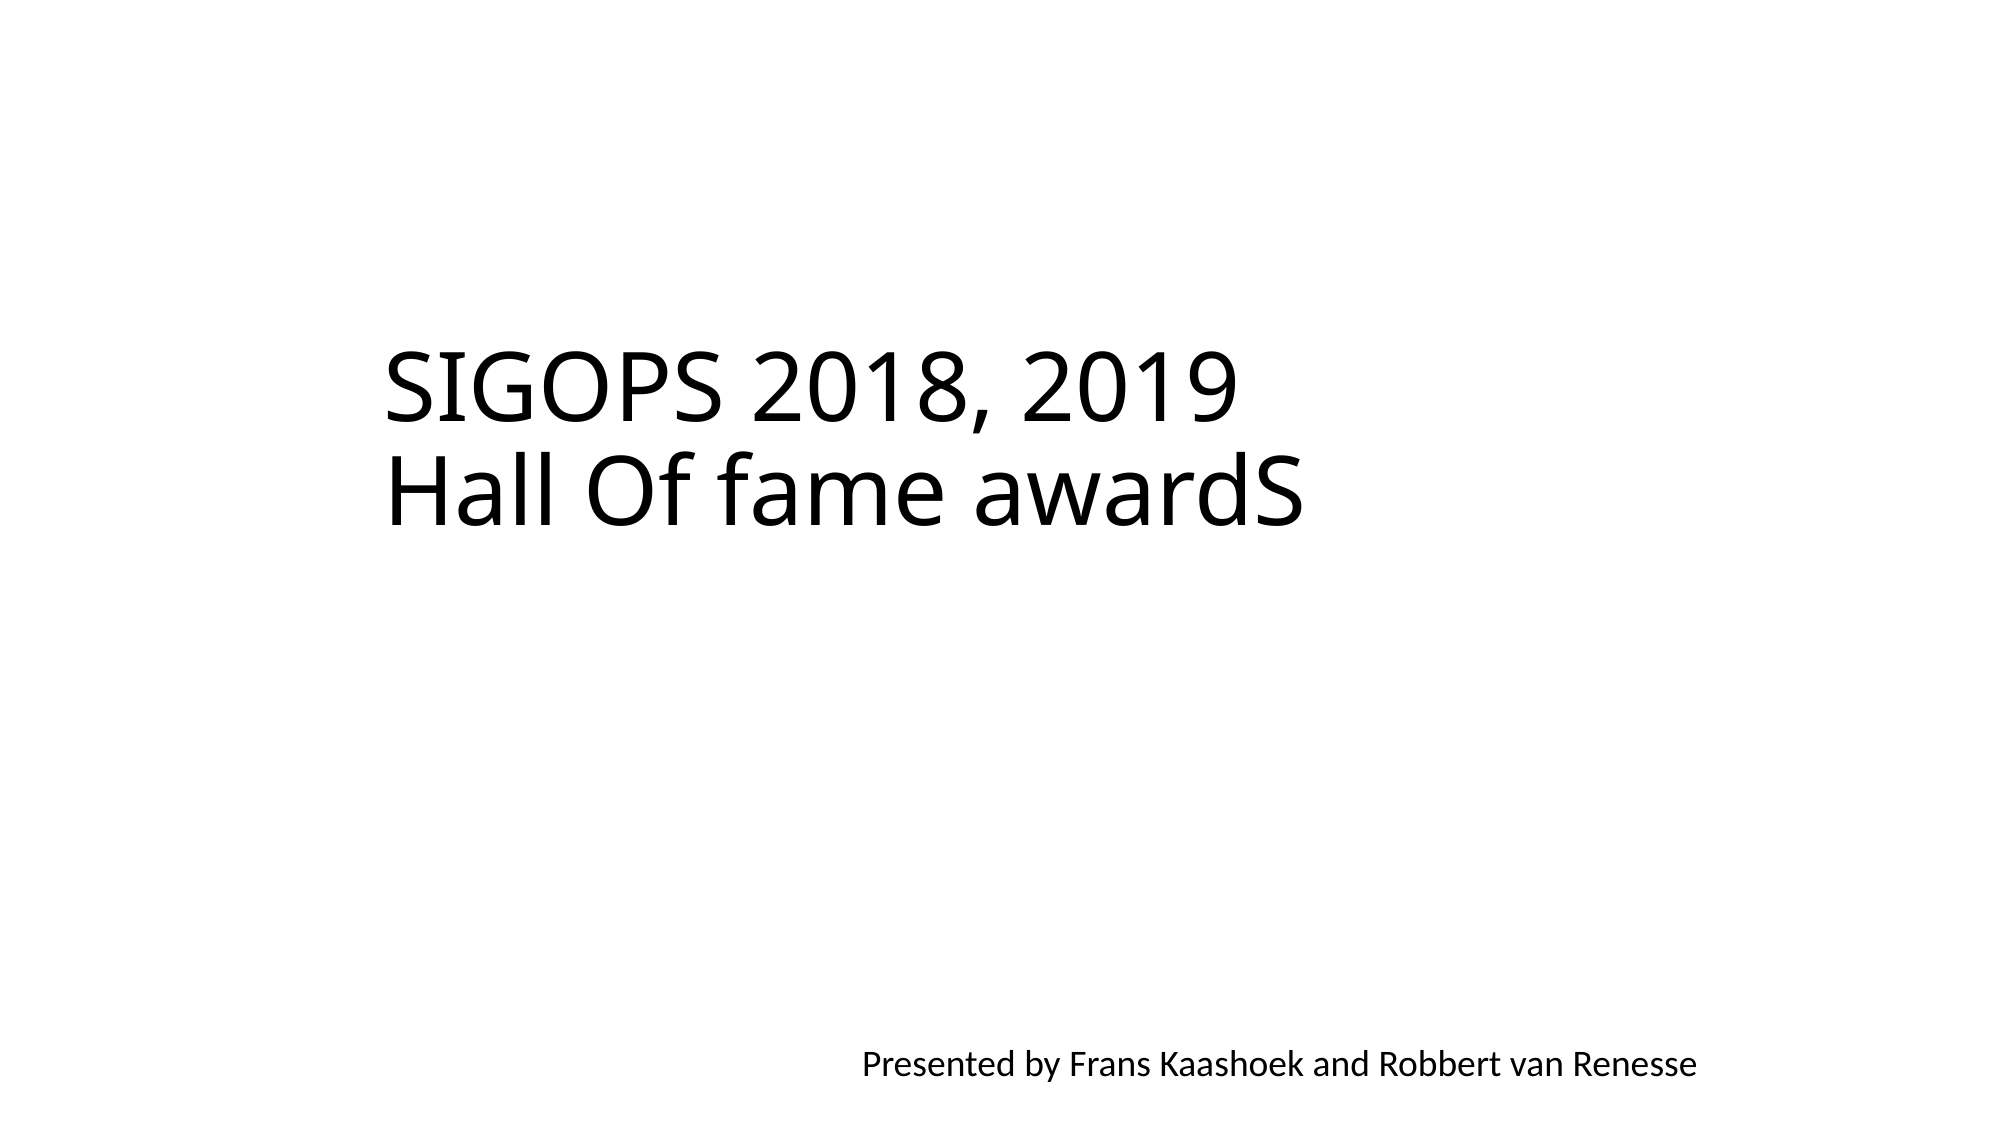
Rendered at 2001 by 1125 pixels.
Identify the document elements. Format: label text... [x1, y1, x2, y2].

text_box Presented by Frans Kaashoek and Robbert van Renesse [847, 1031, 1714, 1092]
title SIGOPS 2018, 2019 Hall Of fame awardS [368, 330, 1644, 554]
